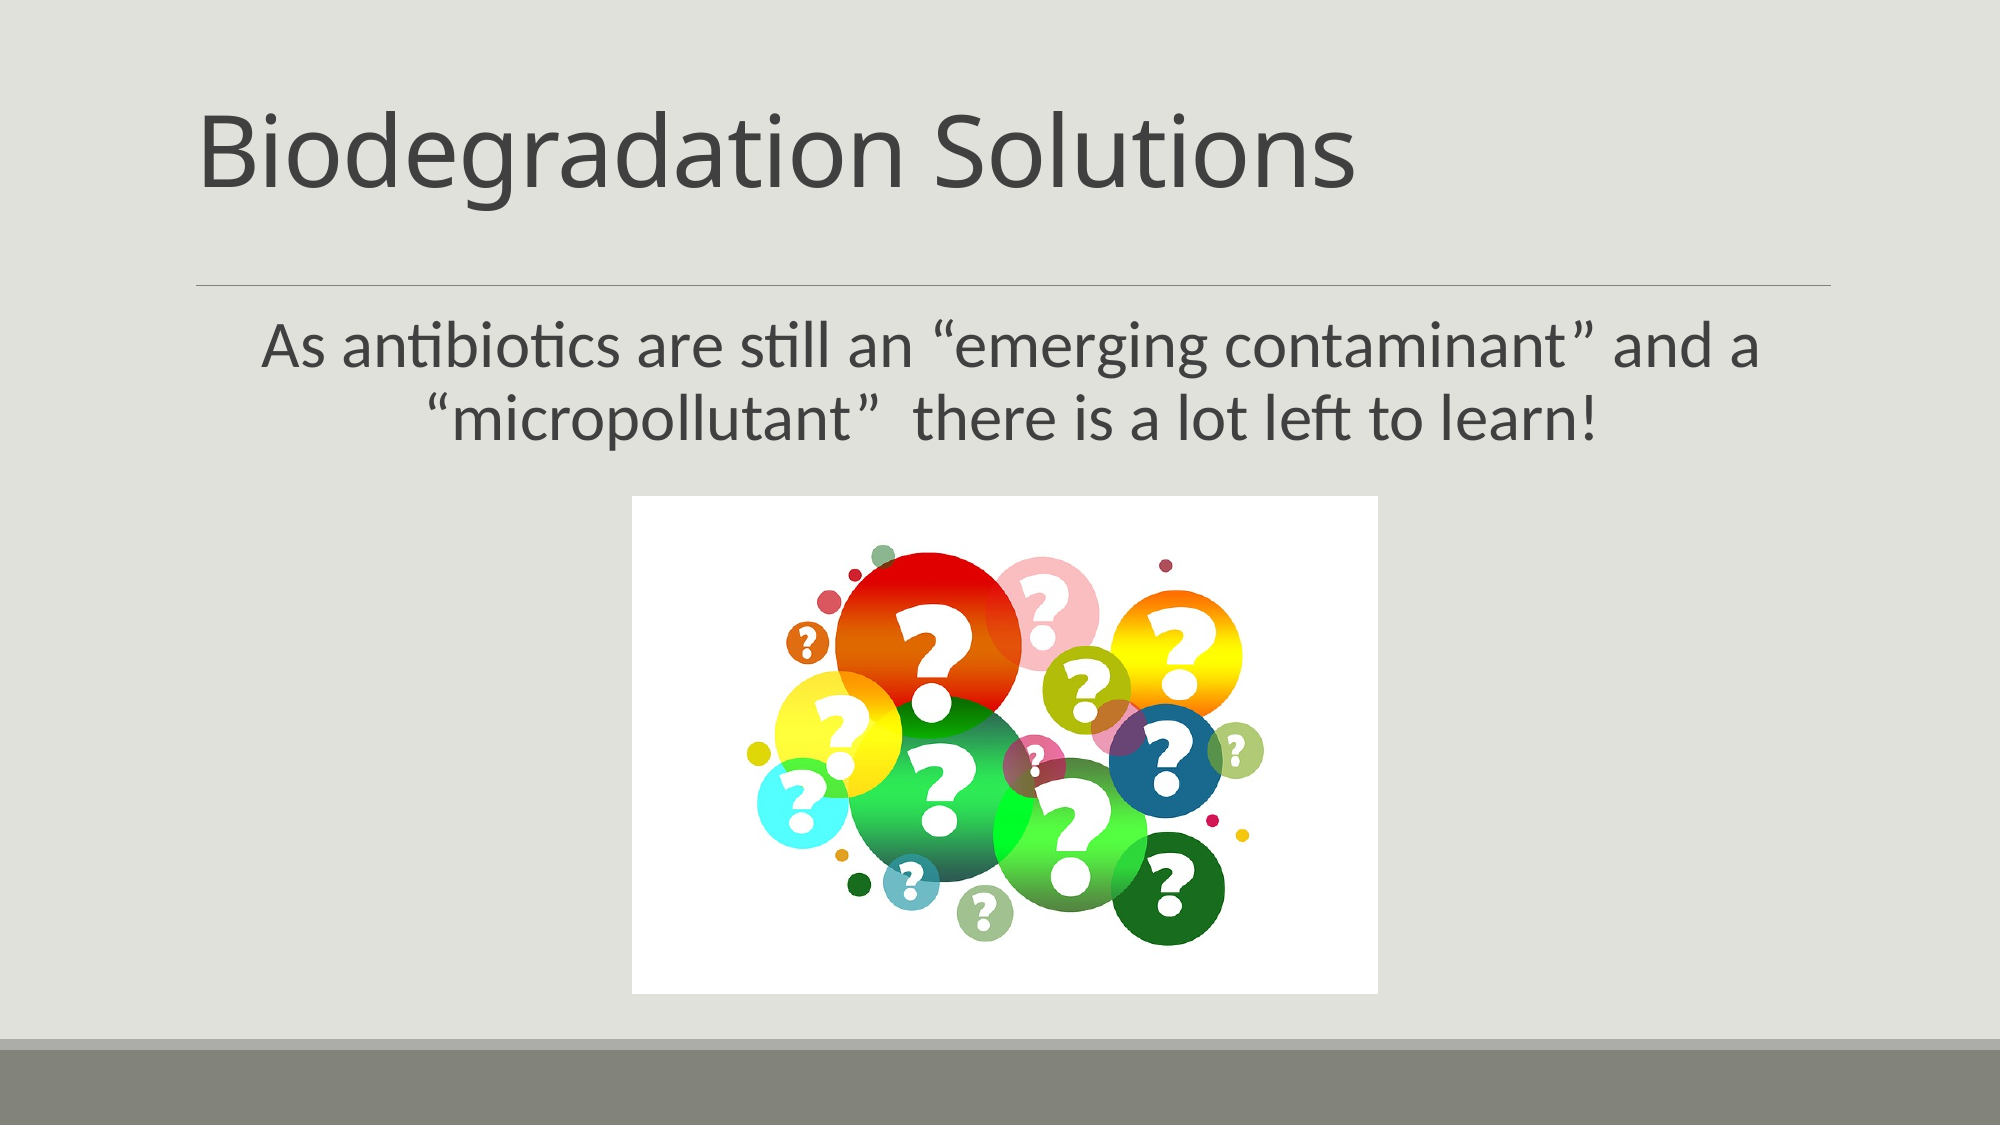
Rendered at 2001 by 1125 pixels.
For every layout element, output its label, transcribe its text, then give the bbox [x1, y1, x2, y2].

picture [631, 496, 1379, 995]
title Biodegradation Solutions [180, 46, 1891, 216]
list As antibiotics are still an “emerging contaminant” and a “micropollutant” there is a lot left to learn! [180, 302, 1830, 963]
